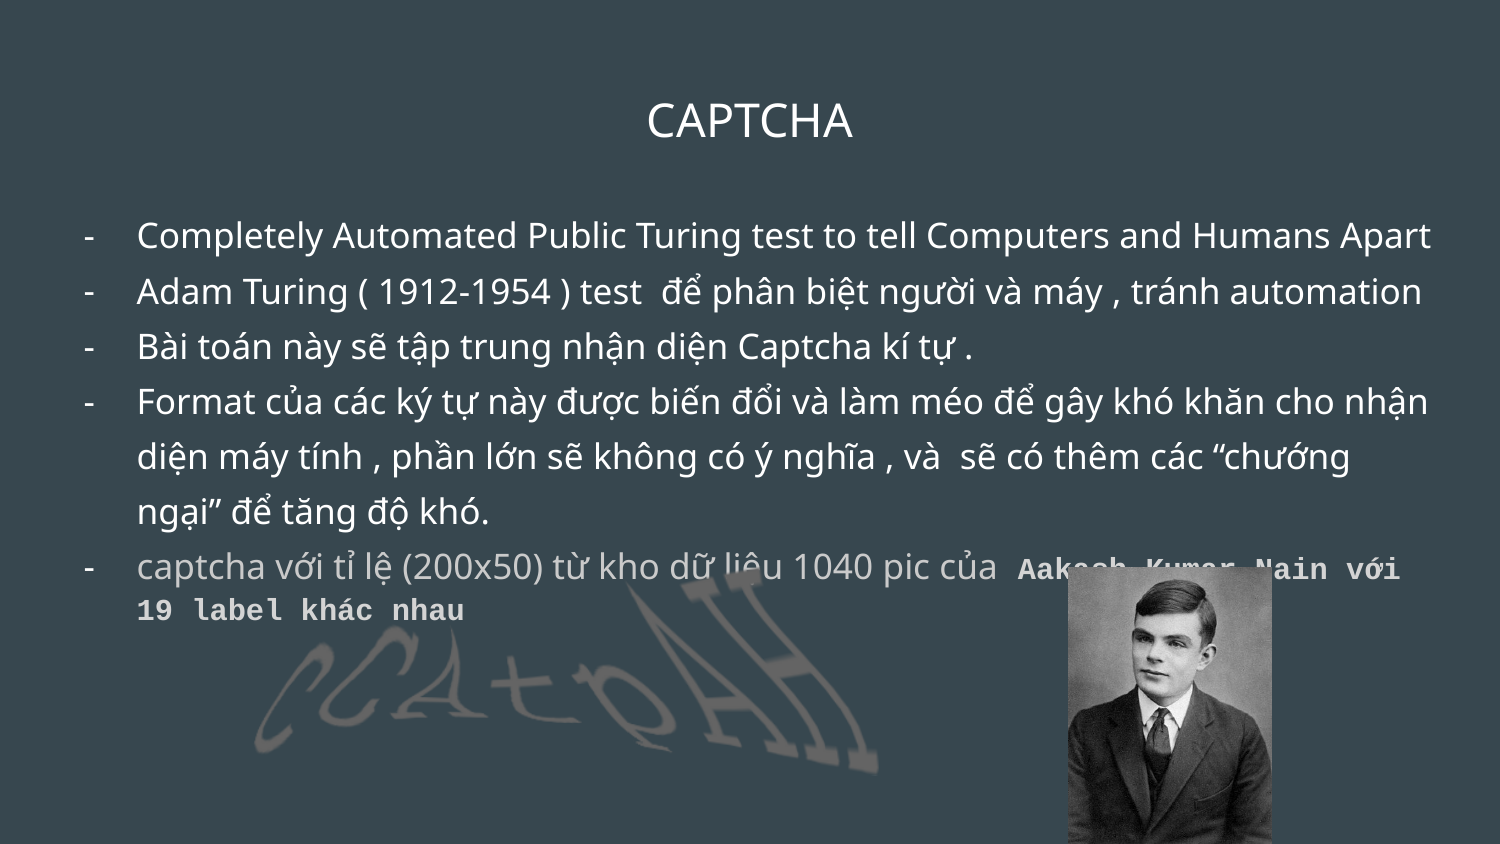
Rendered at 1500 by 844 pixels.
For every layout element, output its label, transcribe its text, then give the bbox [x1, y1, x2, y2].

list Completely Automated Public Turing test to tell Computers and Humans Apart Adam Turing ( 1912-1954 ) test để phân biệt người và máy , tránh automation Bài toán này sẽ tập trung nhận diện Captcha kí tự . Format của các ký tự này được biến đổi và làm méo để gây khó khăn cho nhận diện máy tính , phần lớn sẽ không có ý nghĩa , và sẽ có thêm các “chướng ngại” để tăng độ khó. captcha với tỉ lệ (200x50) từ kho dữ liệu 1040 pic của Aakash Kumar Nain với 19 label khác nhau [51, 189, 1449, 750]
title CAPTCHA [51, 72, 1449, 167]
picture [253, 530, 880, 844]
picture [1068, 566, 1273, 844]
